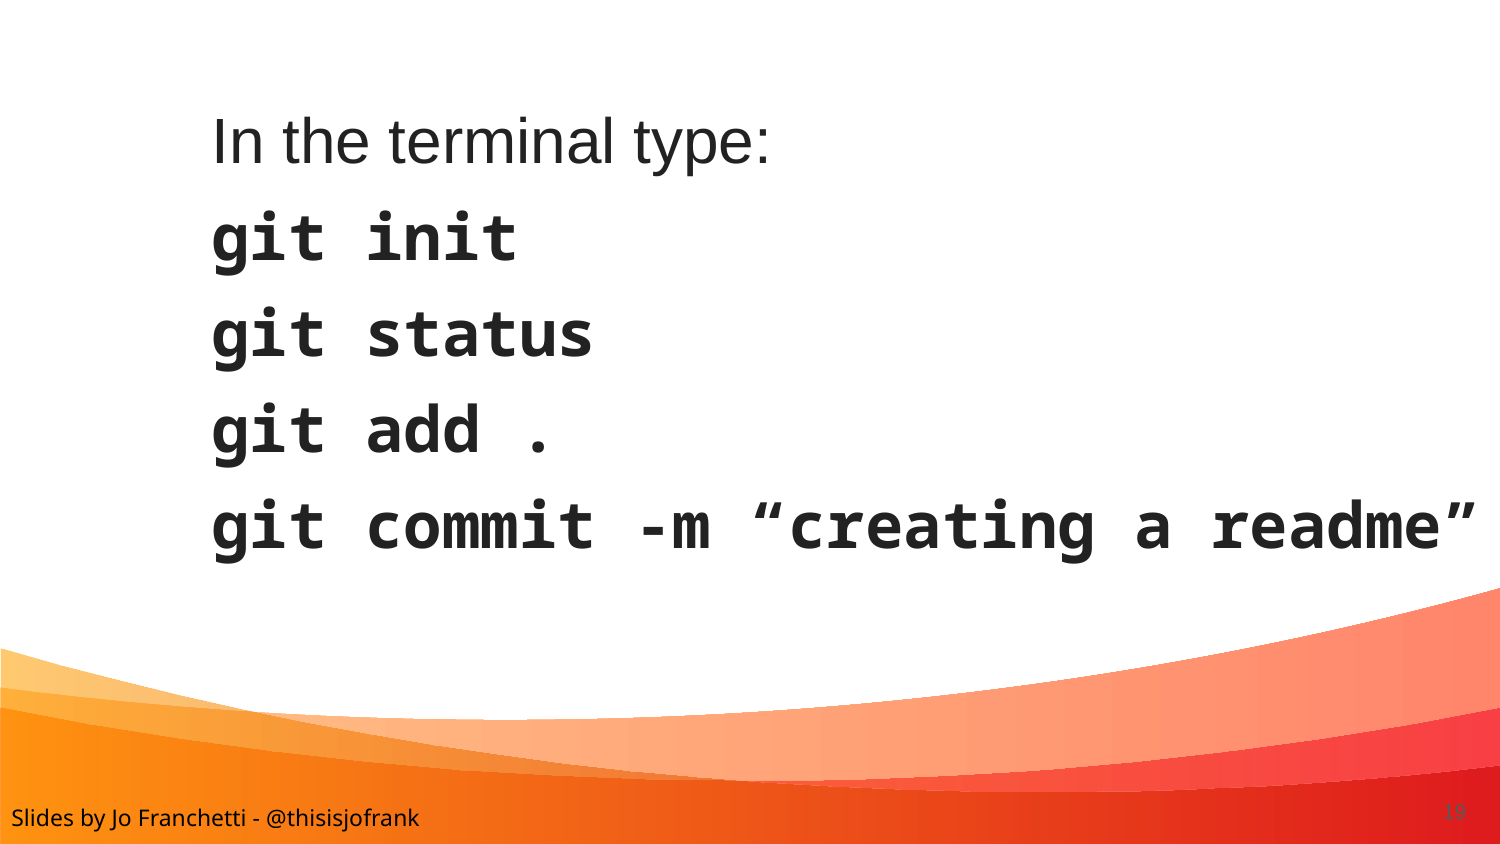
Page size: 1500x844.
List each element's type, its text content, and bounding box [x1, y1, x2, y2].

slide_number ‹#› [1391, 779, 1482, 844]
title In the terminal type: git init git status git add . git commit -m “creating a readme” [118, 85, 1500, 643]
